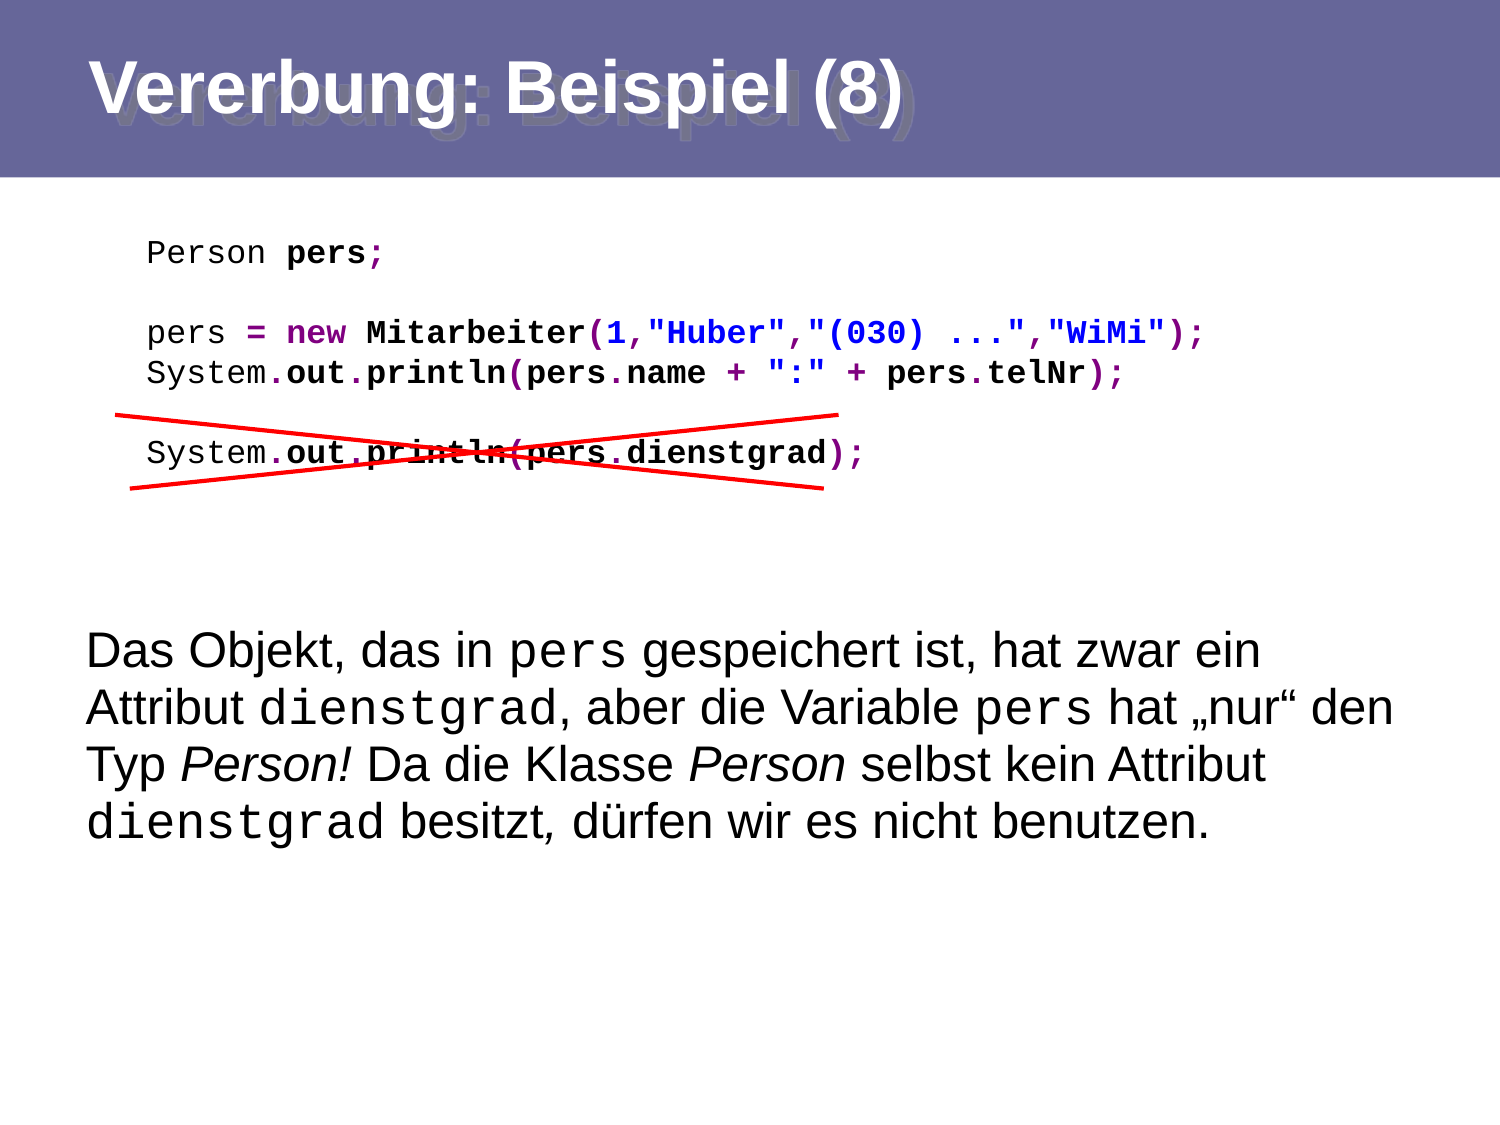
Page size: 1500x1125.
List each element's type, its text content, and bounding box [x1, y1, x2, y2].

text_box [129, 414, 839, 489]
text_box Person pers; pers = new Mitarbeiter(1,"Huber","(030) ...","WiMi"); System.out.println(pers.name + ":" + pers.telNr); System.out.println(pers.dienstgrad); [131, 222, 1222, 478]
list Das Objekt, das in pers gespeichert ist, hat zwar ein Attribut dienstgrad, aber die Variable pers hat „nur“ den Typ Person! Da die Klasse Person selbst kein Attribut dienstgrad besitzt, dürfen wir es nicht benutzen. [85, 621, 1397, 1006]
title Vererbung: Beispiel (8) [0, 29, 1500, 148]
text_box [114, 414, 128, 489]
